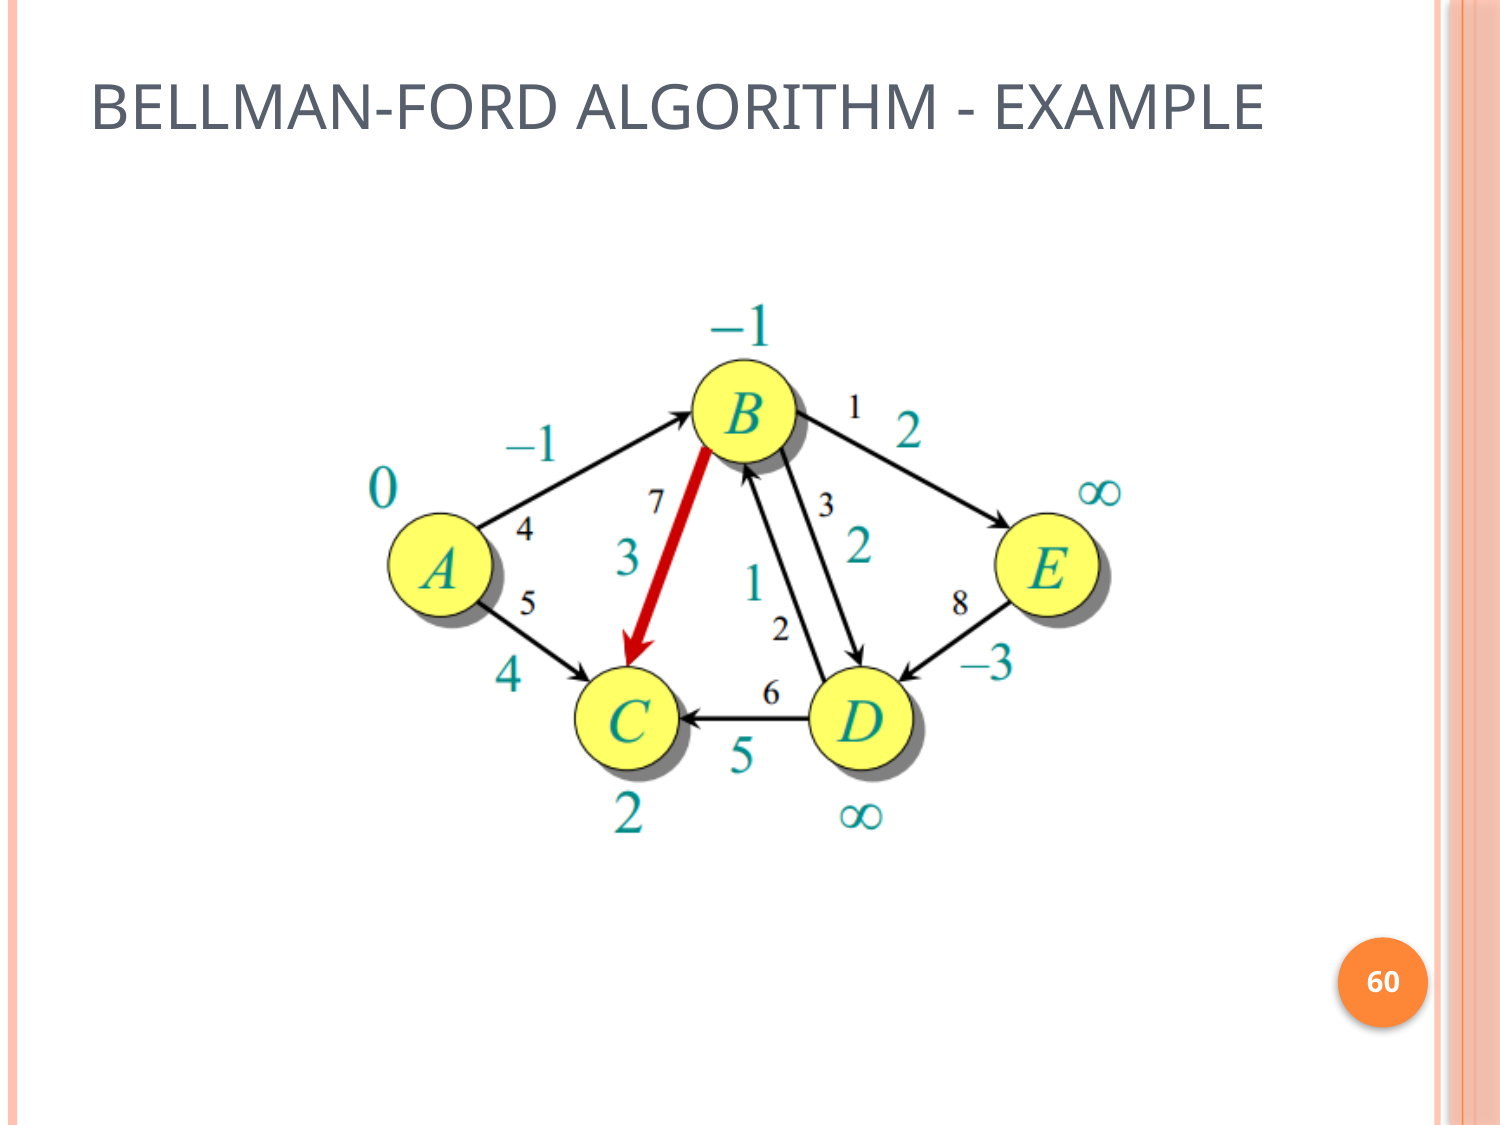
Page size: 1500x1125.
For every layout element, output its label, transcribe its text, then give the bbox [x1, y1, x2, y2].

slide_number 60 [1333, 940, 1434, 1027]
picture [336, 298, 1151, 872]
title Bellman-Ford algorithm - Example [75, 45, 1300, 150]
